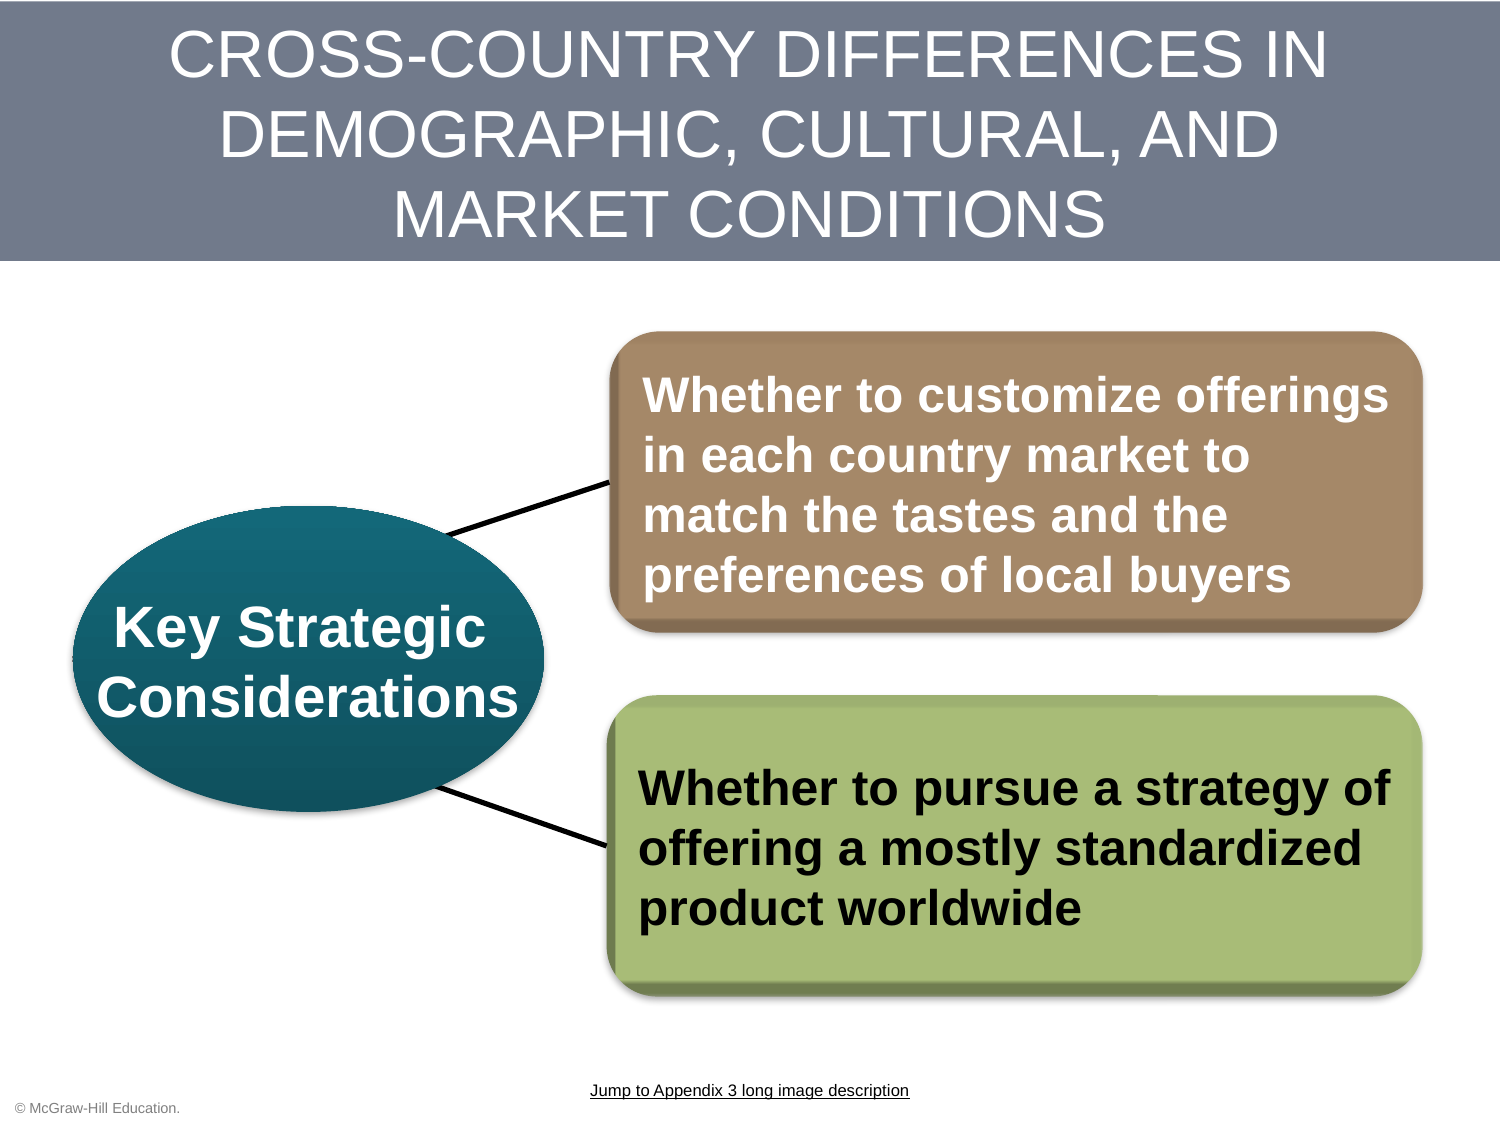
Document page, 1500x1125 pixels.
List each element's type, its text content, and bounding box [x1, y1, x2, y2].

list Jump to Appendix 3 long image description [445, 1059, 1055, 1101]
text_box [72, 331, 1424, 997]
title CROSS-COUNTRY DIFFERENCES IN DEMOGRAPHIC, CULTURAL, AND MARKET CONDITIONS [0, 1, 1500, 261]
